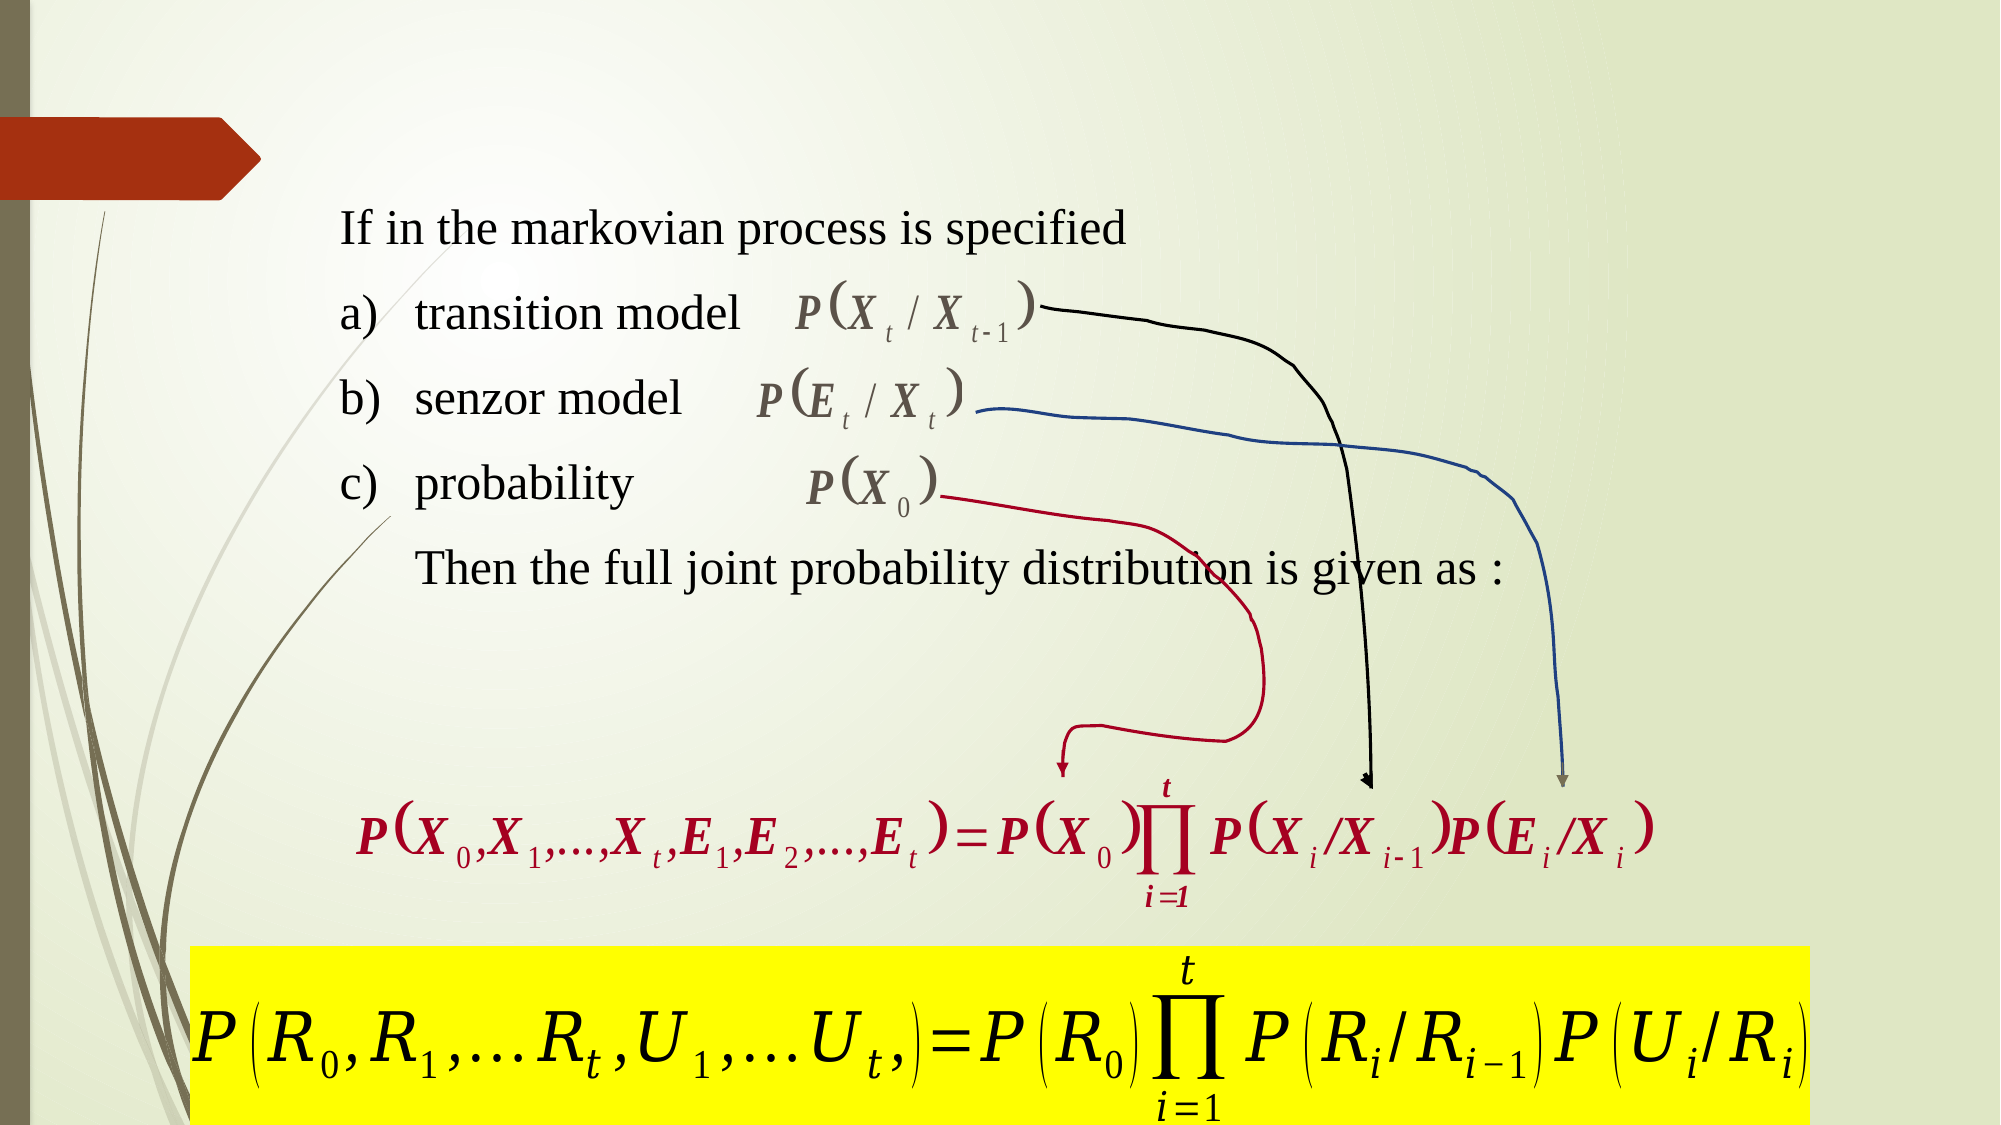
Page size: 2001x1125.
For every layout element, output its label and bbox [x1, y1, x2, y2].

text_box [324, 187, 1654, 916]
